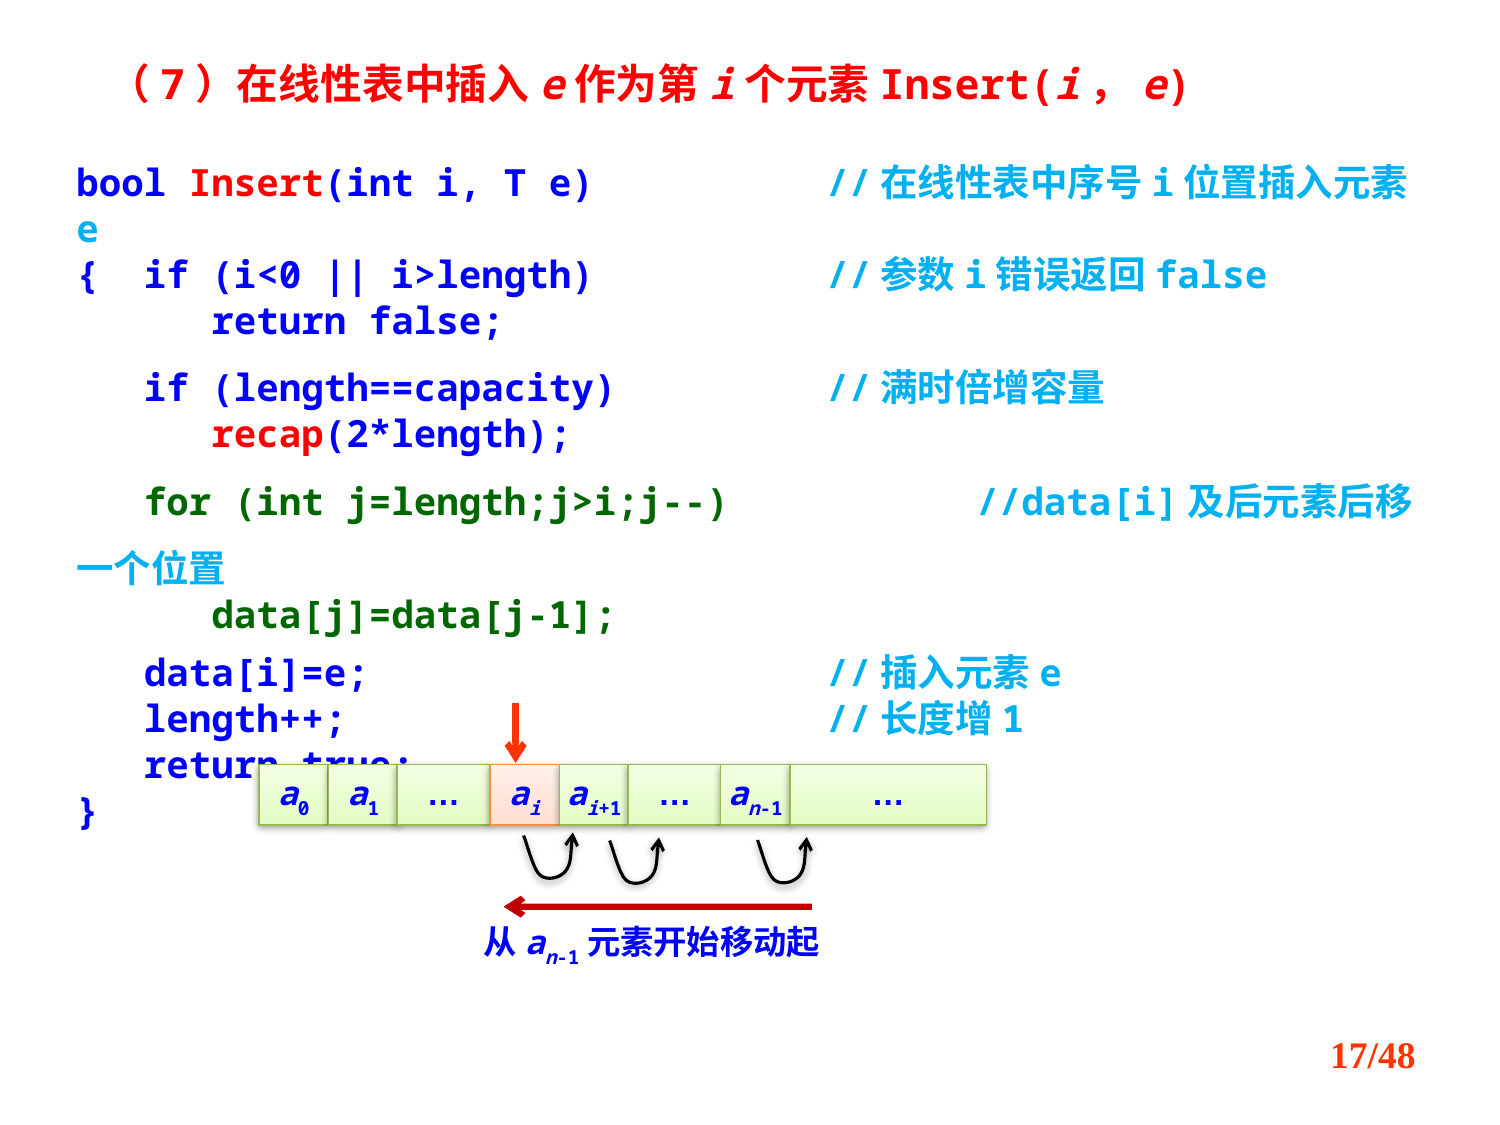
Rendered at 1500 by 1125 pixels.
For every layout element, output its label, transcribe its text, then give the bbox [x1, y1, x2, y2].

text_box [258, 702, 987, 975]
text_box （7）在线性表中插入e作为第i个元素Insert(i，e) [93, 46, 1207, 116]
slide_number /48 [1080, 1023, 1431, 1102]
text_box bool Insert(int i, T e) //在线性表中序号i位置插入元素e { if (i<0 || i>length) //参数i错误返回false return false; if (length==capacity) //满时倍增容量 recap(2*length); for (int j=length;j>i;j--) //data[i]及后元素后移一个位置 data[j]=data[j-1]; data[i]=e; //插入元素e length++; //长度增1 return true; } [45, 139, 1443, 851]
